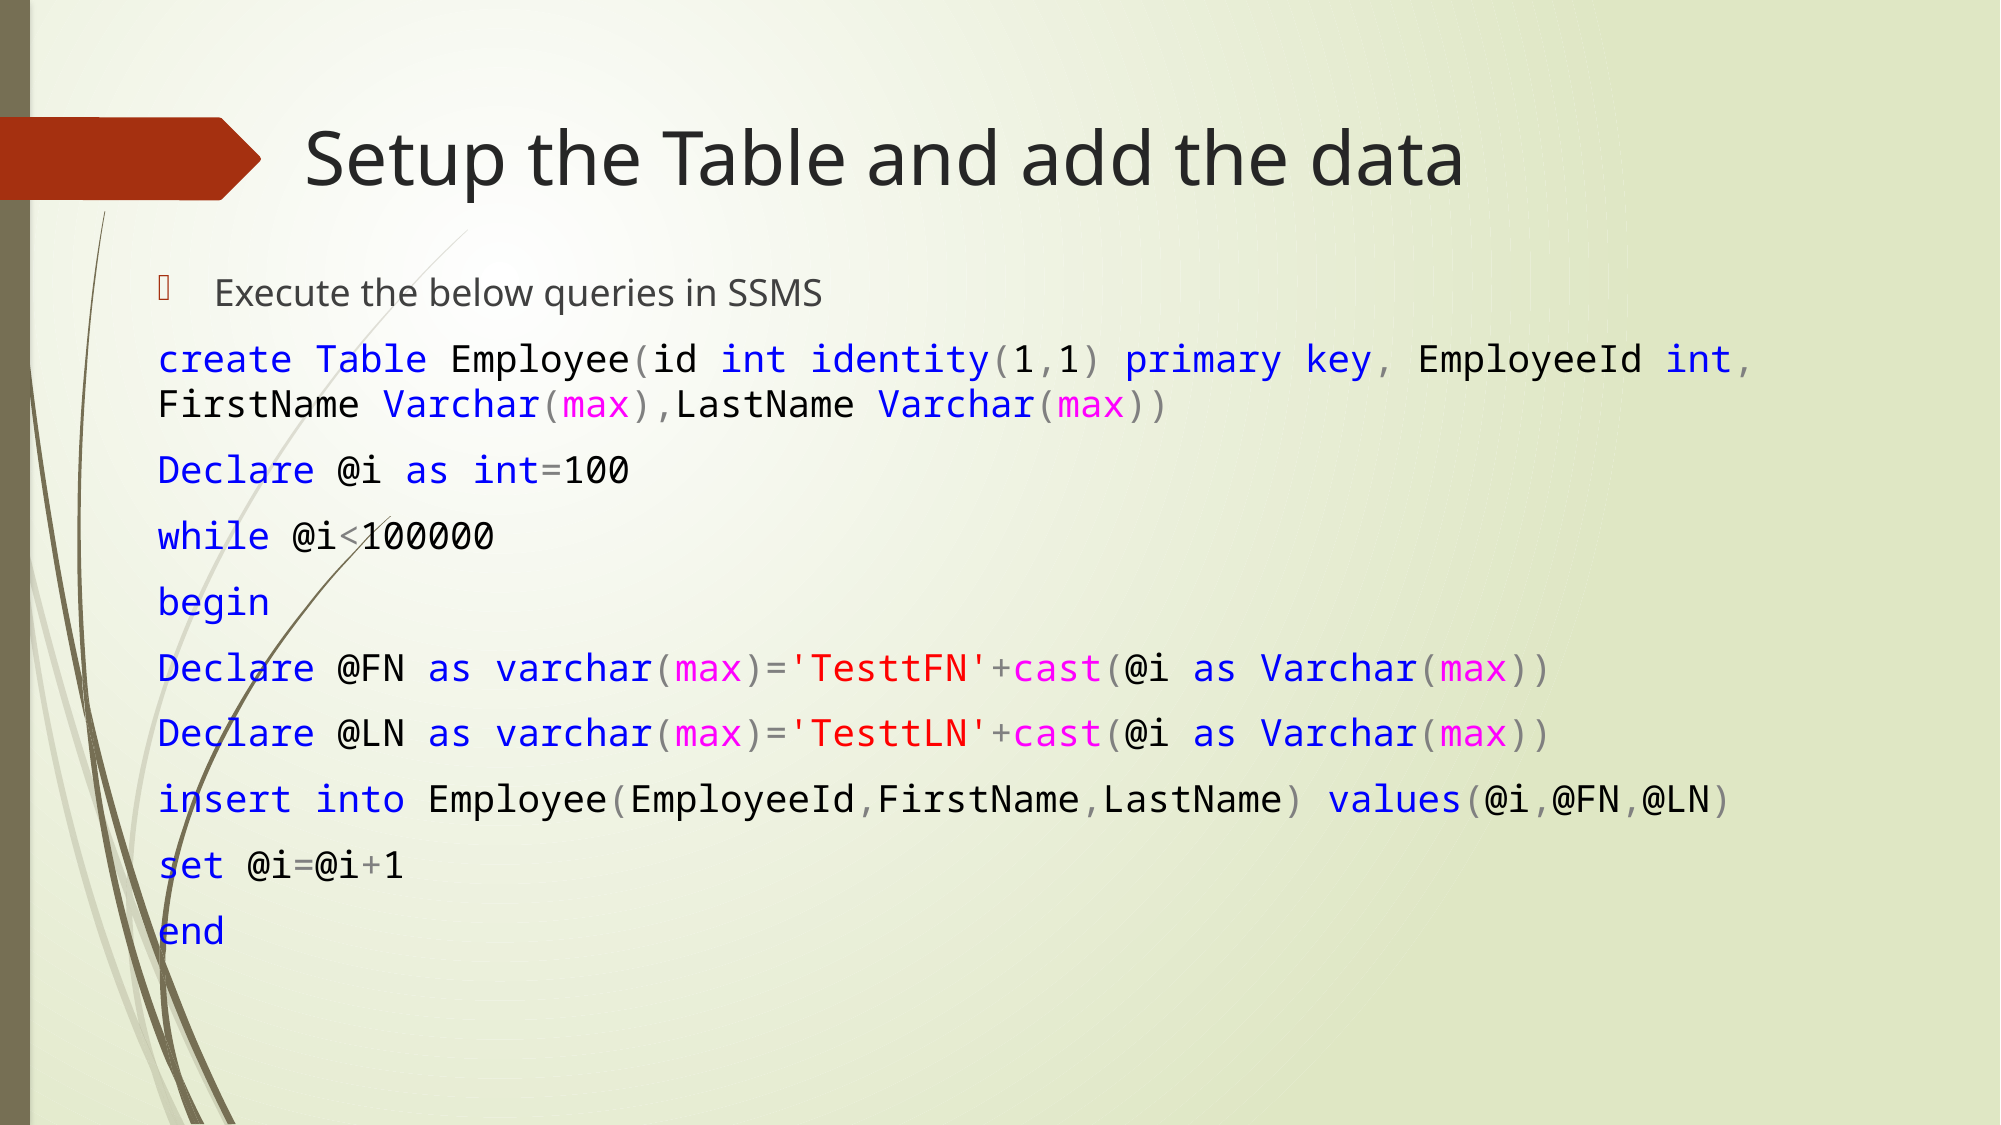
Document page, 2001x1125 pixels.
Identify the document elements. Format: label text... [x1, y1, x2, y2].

list Execute the below queries in SSMS create Table Employee(id int identity(1,1) primary key, EmployeeId int, FirstName Varchar(max),LastName Varchar(max)) Declare @i as int=100 while @i<100000 begin Declare @FN as varchar(max)='TesttFN'+cast(@i as Varchar(max)) Declare @LN as varchar(max)='TesttLN'+cast(@i as Varchar(max)) insert into Employee(EmployeeId,FirstName,LastName) values(@i,@FN,@LN) set @i=@i+1 end [142, 261, 1888, 1087]
title Setup the Table and add the data [289, 102, 1888, 218]
